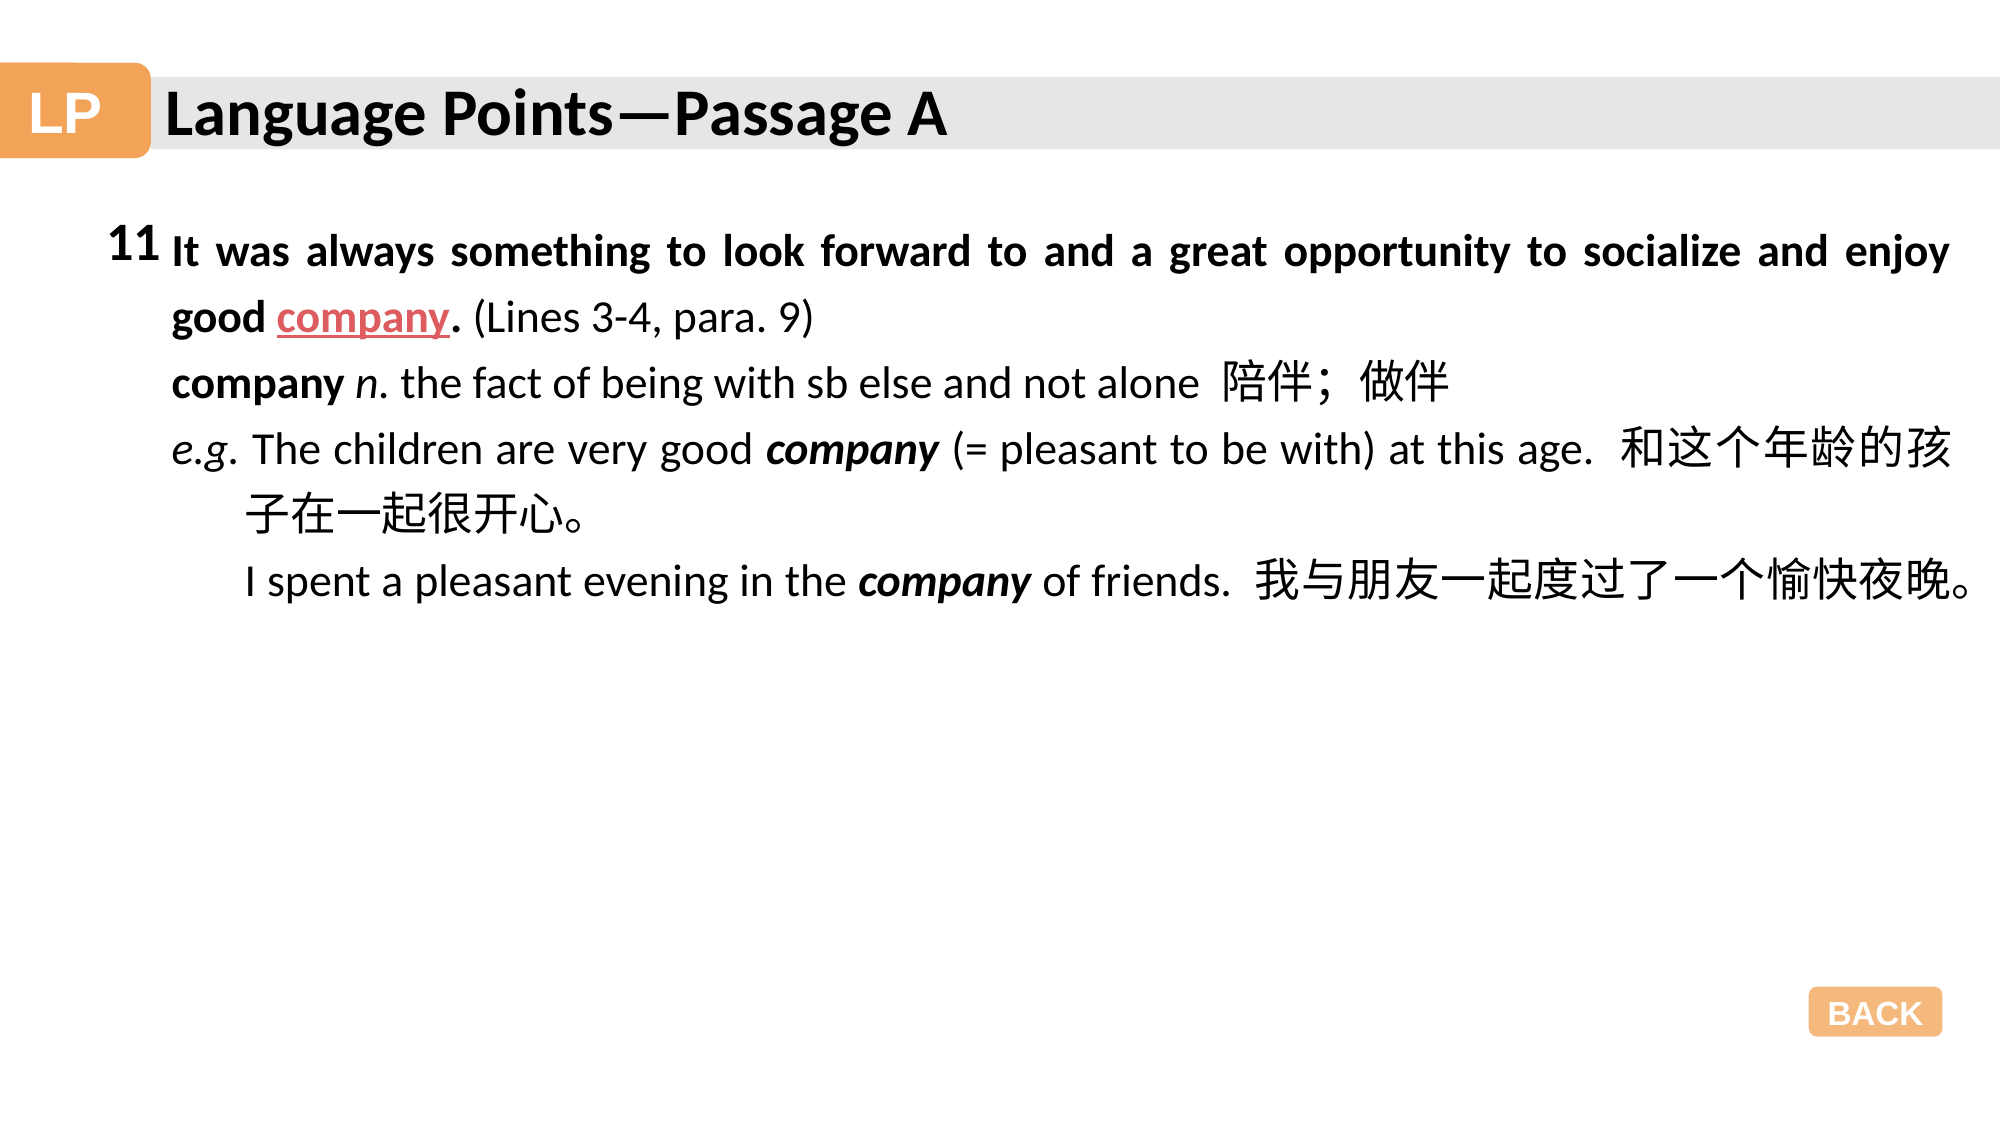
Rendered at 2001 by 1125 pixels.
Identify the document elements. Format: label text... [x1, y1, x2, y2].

text_box It was always something to look forward to and a great opportunity to socialize and enjoy good company. (Lines 3-4, para. 9) company n. the fact of being with sb else and not alone 陪伴；做伴 e.g. The children are very good company (= pleasant to be with) at this age. 和这个年龄的孩子在一起很开心。 I spent a pleasant evening in the company of friends. 我与朋友一起度过了一个愉快夜晚。 [156, 202, 1967, 613]
text_box 11 [91, 199, 186, 279]
text_box LP [0, 61, 150, 160]
text_box [1019, 76, 2000, 150]
text_box Language Points—Passage A [150, 61, 1019, 157]
text_box BACK [1807, 985, 1944, 1038]
